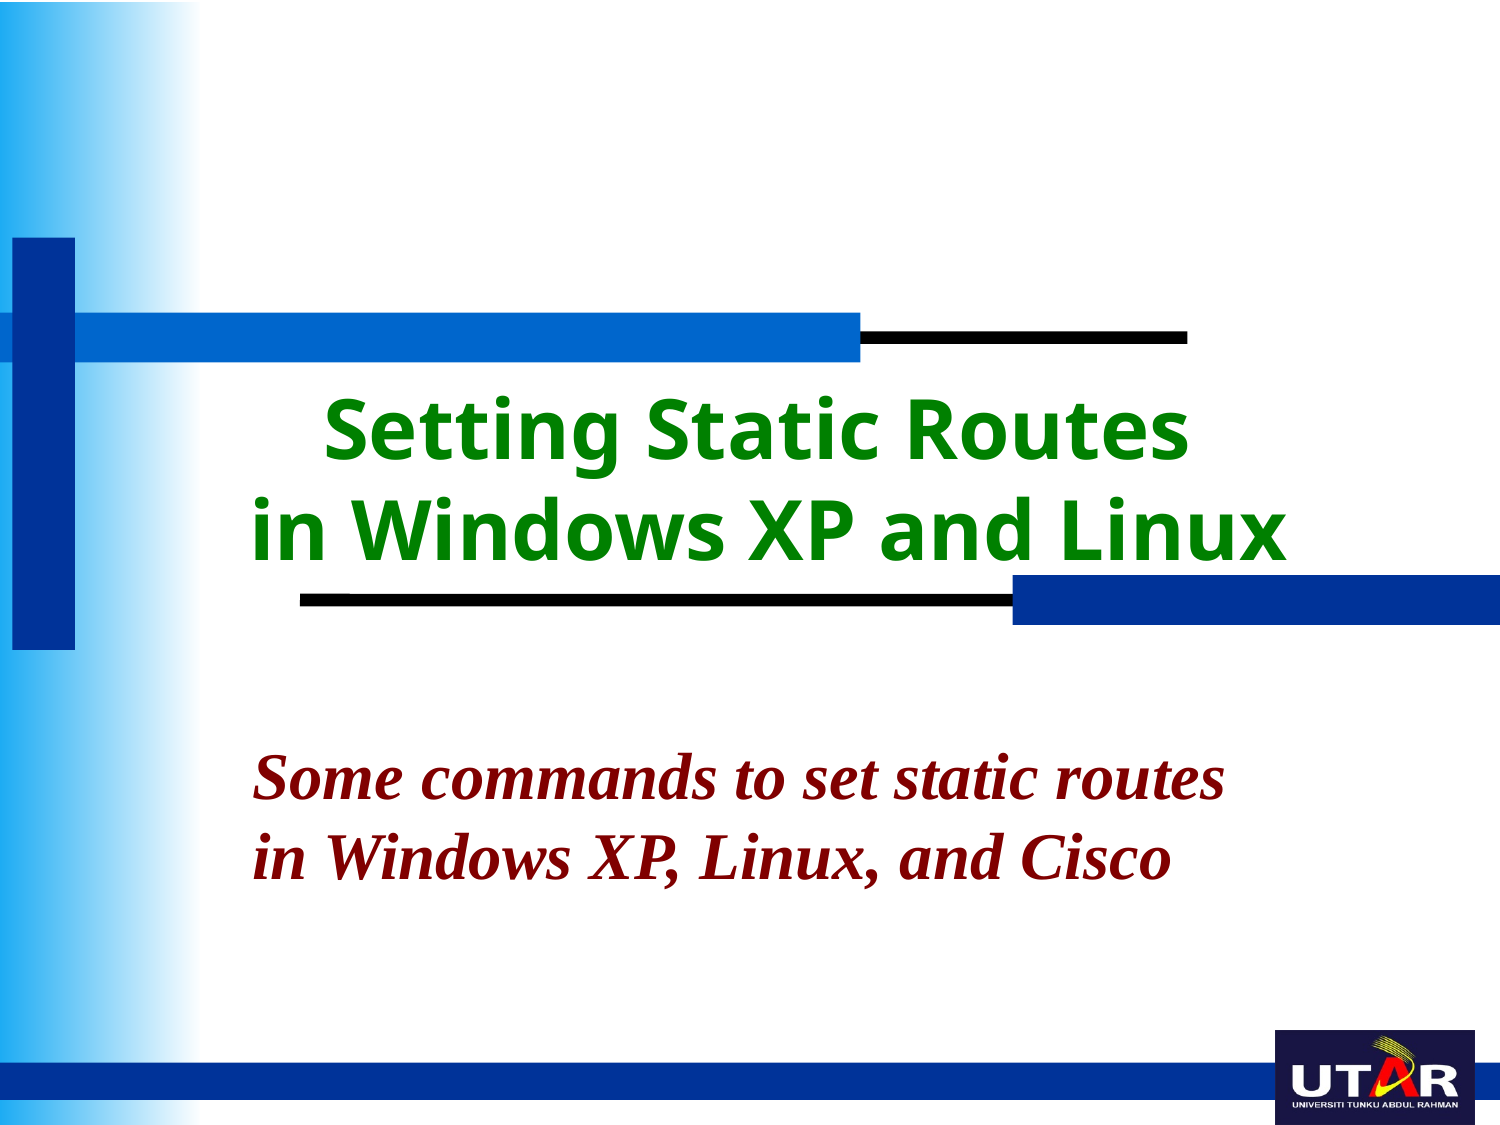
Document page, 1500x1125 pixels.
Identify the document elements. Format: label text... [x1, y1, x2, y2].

subtitle Some commands to set static routes in Windows XP, Linux, and Cisco [237, 724, 1288, 1001]
title Setting Static Routes in Windows XP and Linux [87, 387, 1451, 566]
picture [1275, 1030, 1475, 1125]
